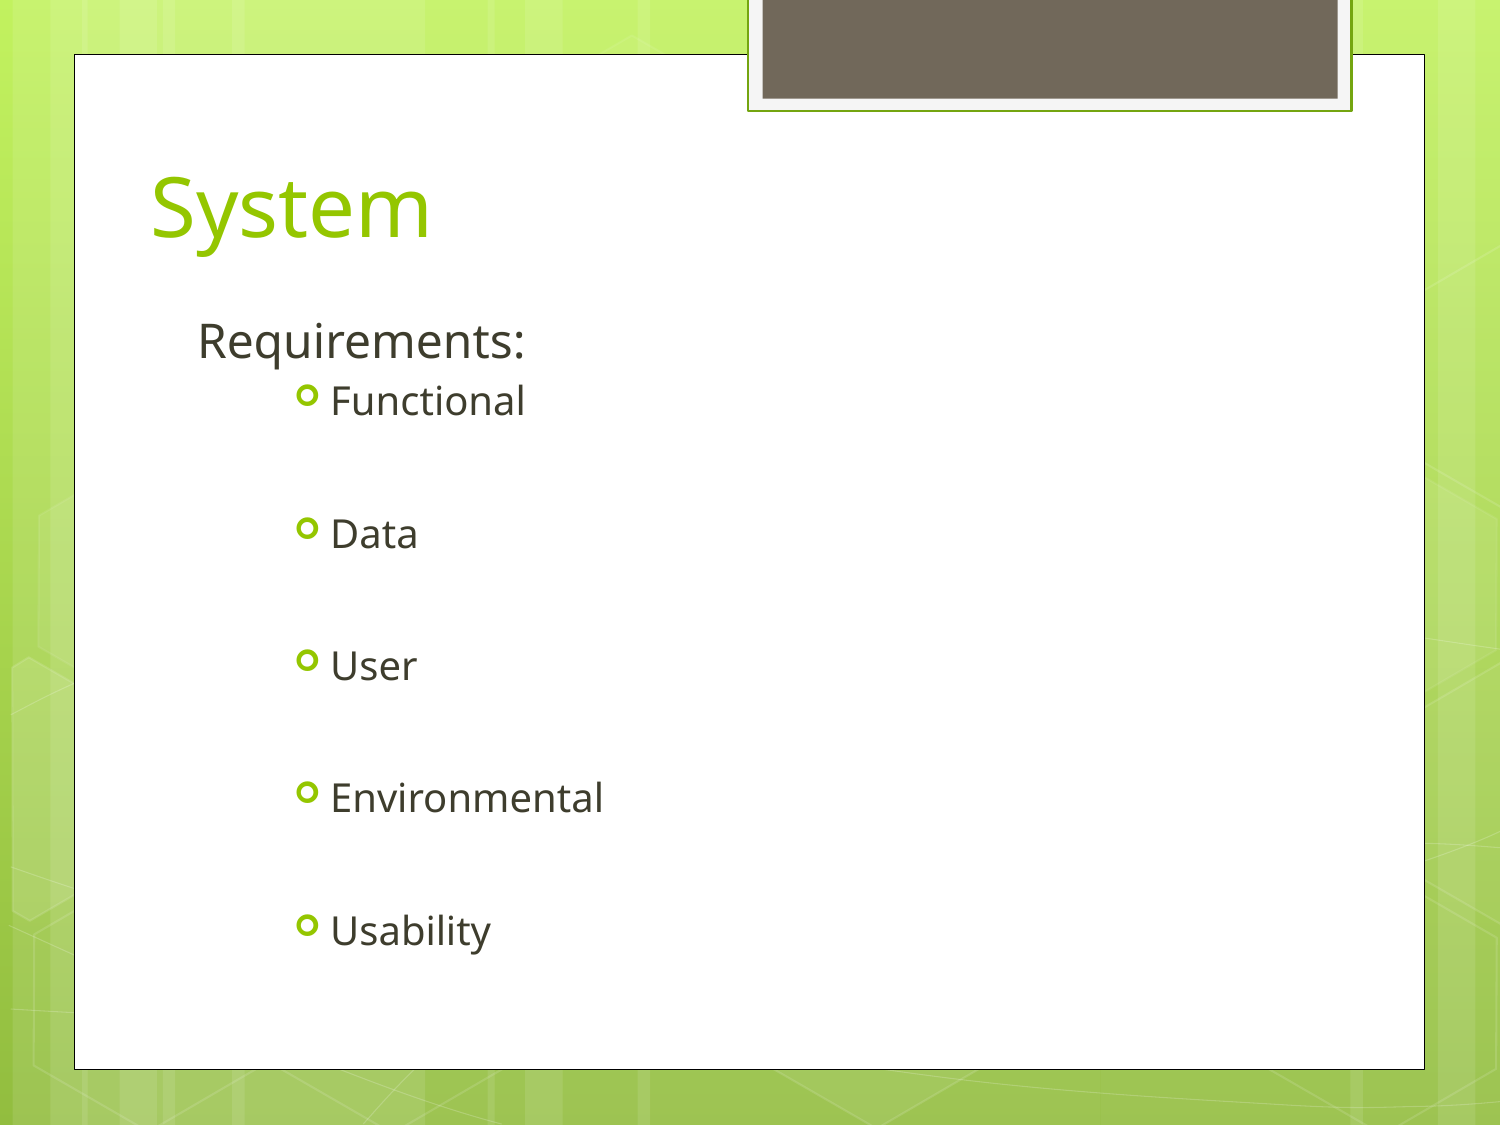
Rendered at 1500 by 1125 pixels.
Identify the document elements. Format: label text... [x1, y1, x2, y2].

list Requirements: Functional Data User Environmental Usability [171, 302, 1283, 965]
title System [135, 137, 1289, 262]
